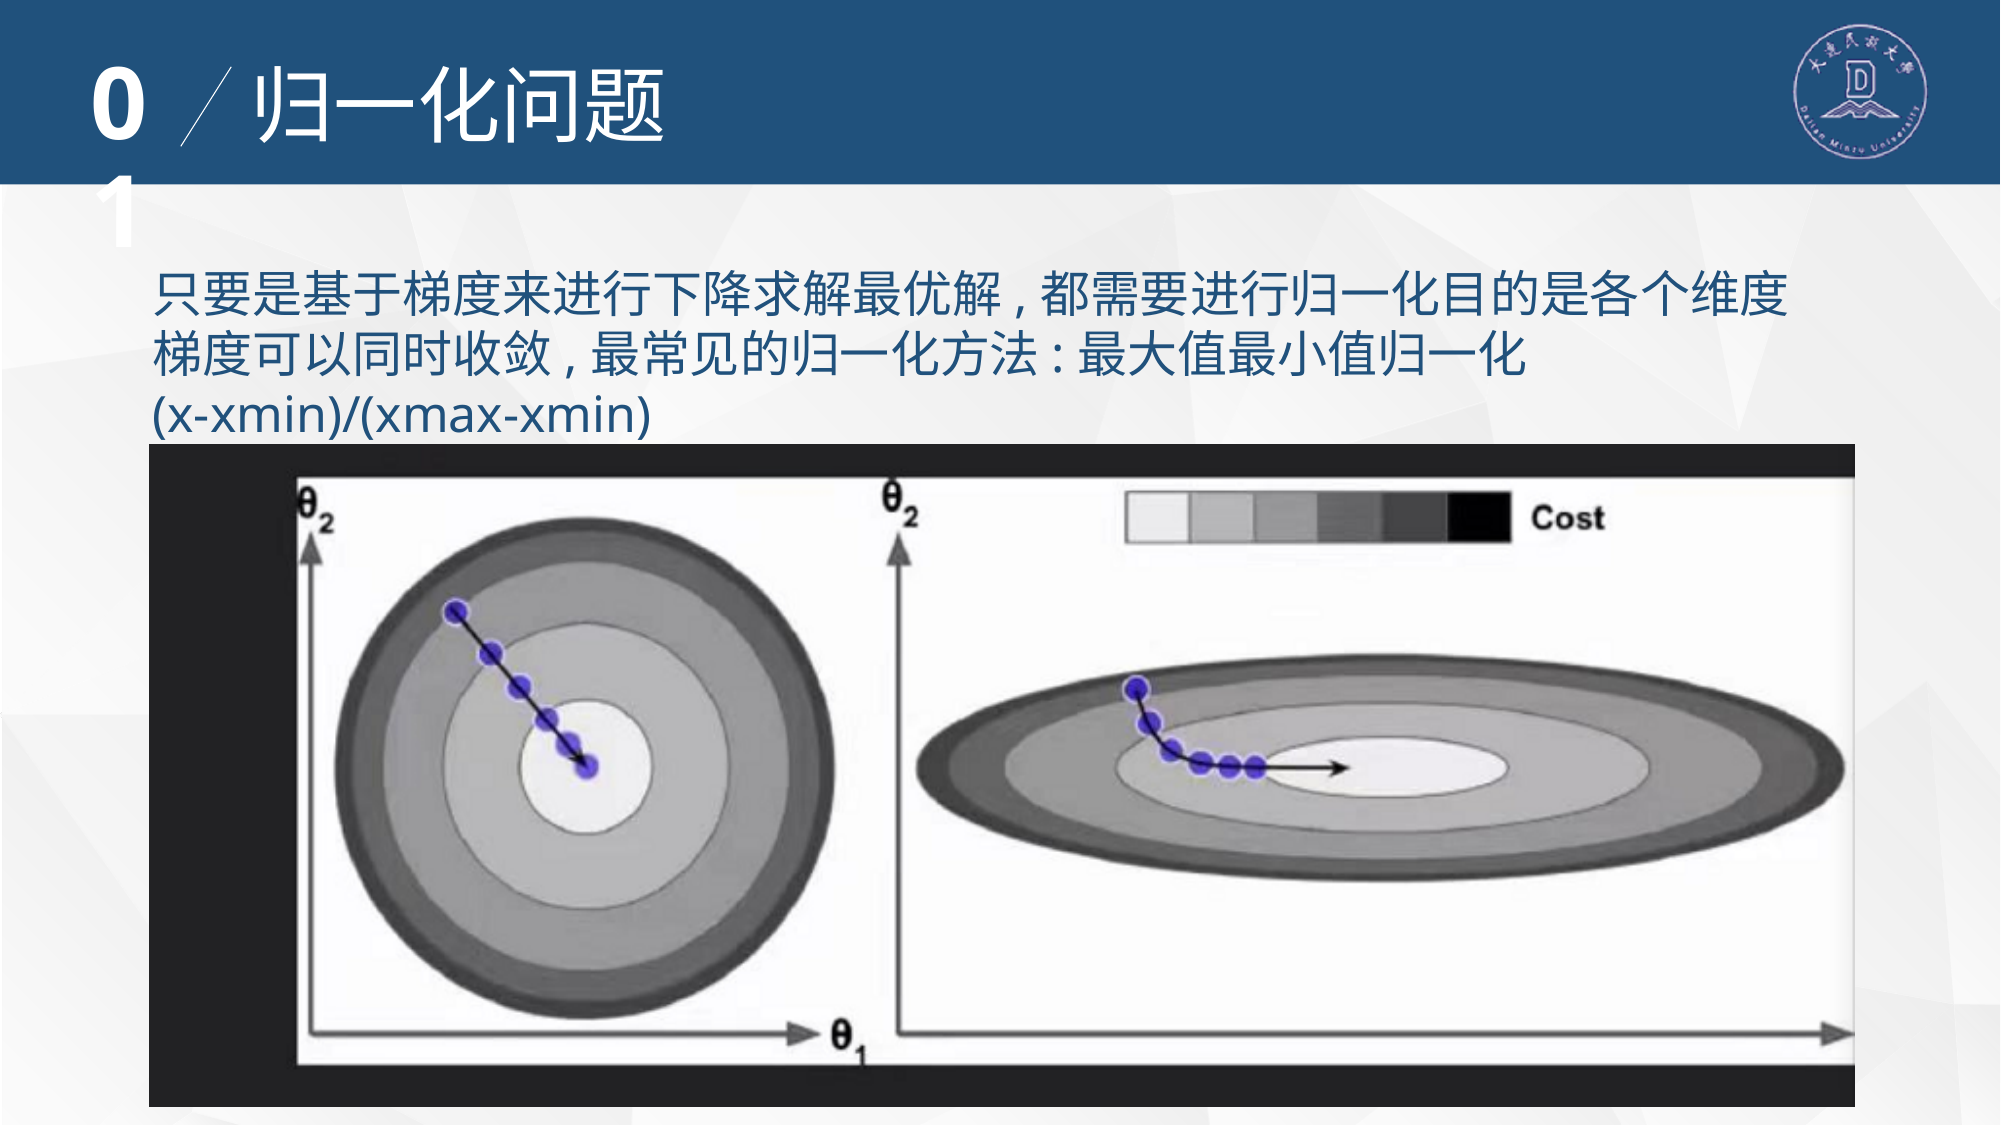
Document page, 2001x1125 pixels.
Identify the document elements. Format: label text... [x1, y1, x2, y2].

list 01 [75, 45, 218, 212]
text_box 只要是基于梯度来进行下降求解最优解,都需要进行归一化目的是各个维度梯度可以同时收敛,最常见的归一化方法:最大值最小值归一化 (x-xmin)/(xmax-xmin) [137, 255, 1825, 1125]
list 归一化问题 [235, 57, 989, 139]
picture [0, 0, 2001, 1125]
picture [1783, 16, 1934, 166]
